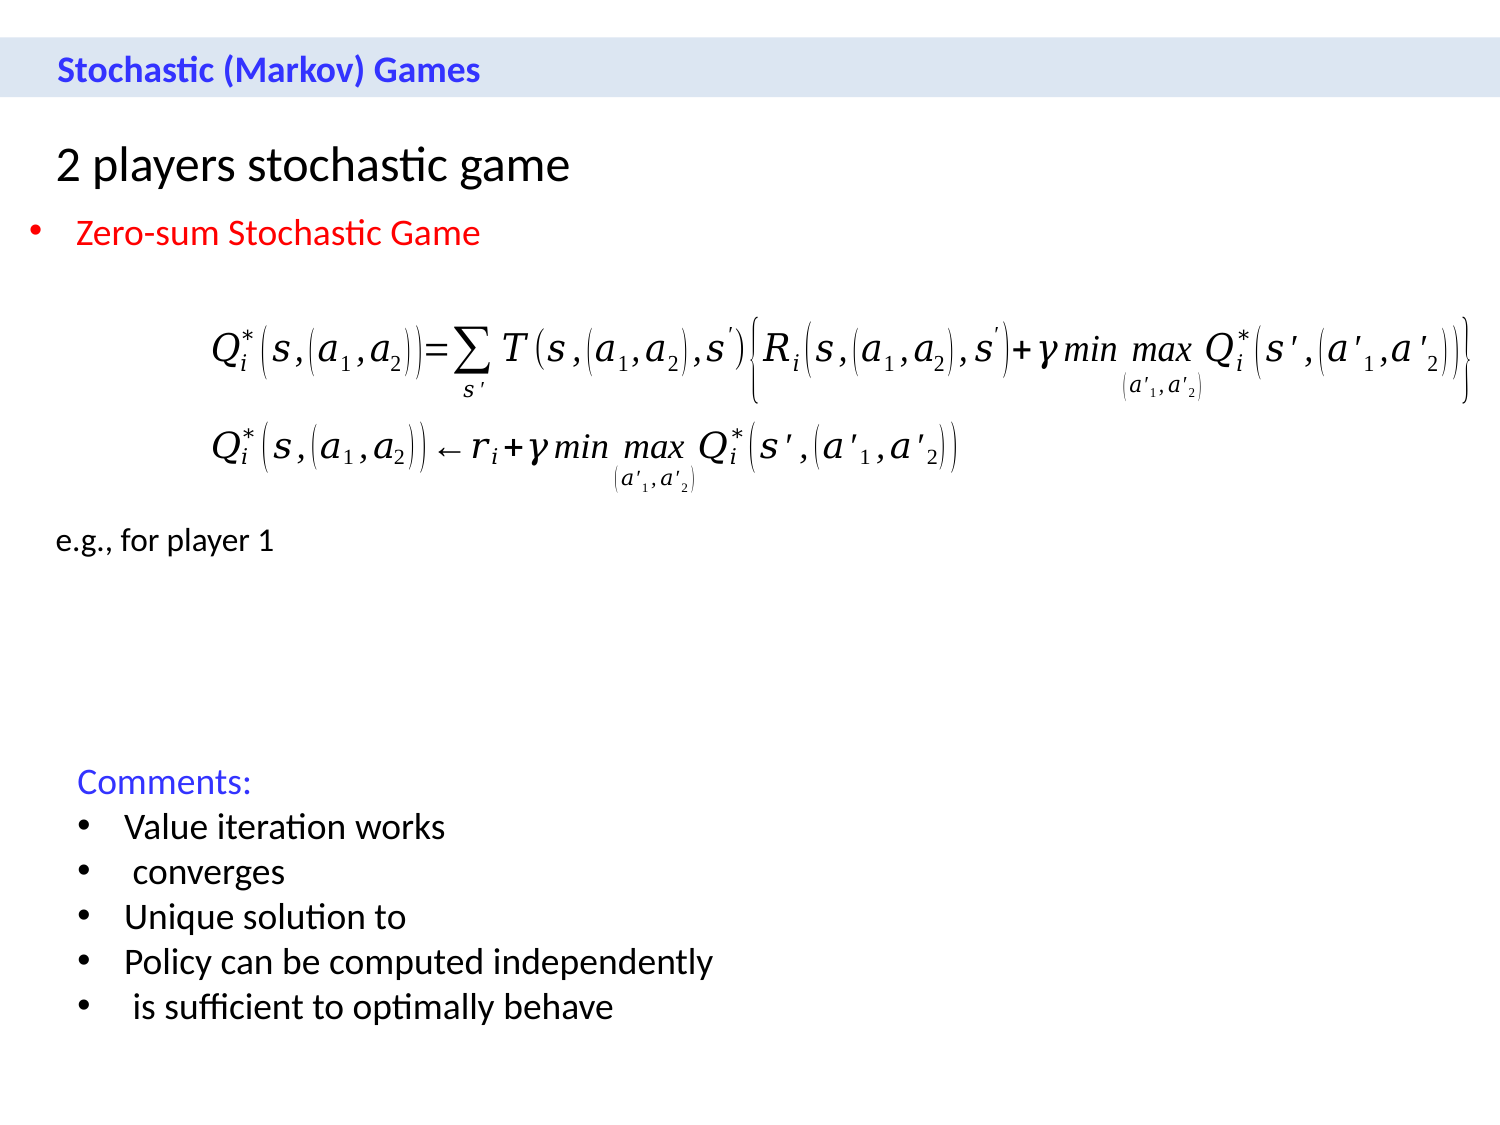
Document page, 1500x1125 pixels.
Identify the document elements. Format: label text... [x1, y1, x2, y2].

text_box 2 players stochastic game [40, 123, 929, 199]
text_box Stochastic (Markov) Games [0, 37, 1500, 98]
text_box Zero-sum Stochastic Game [14, 200, 497, 260]
